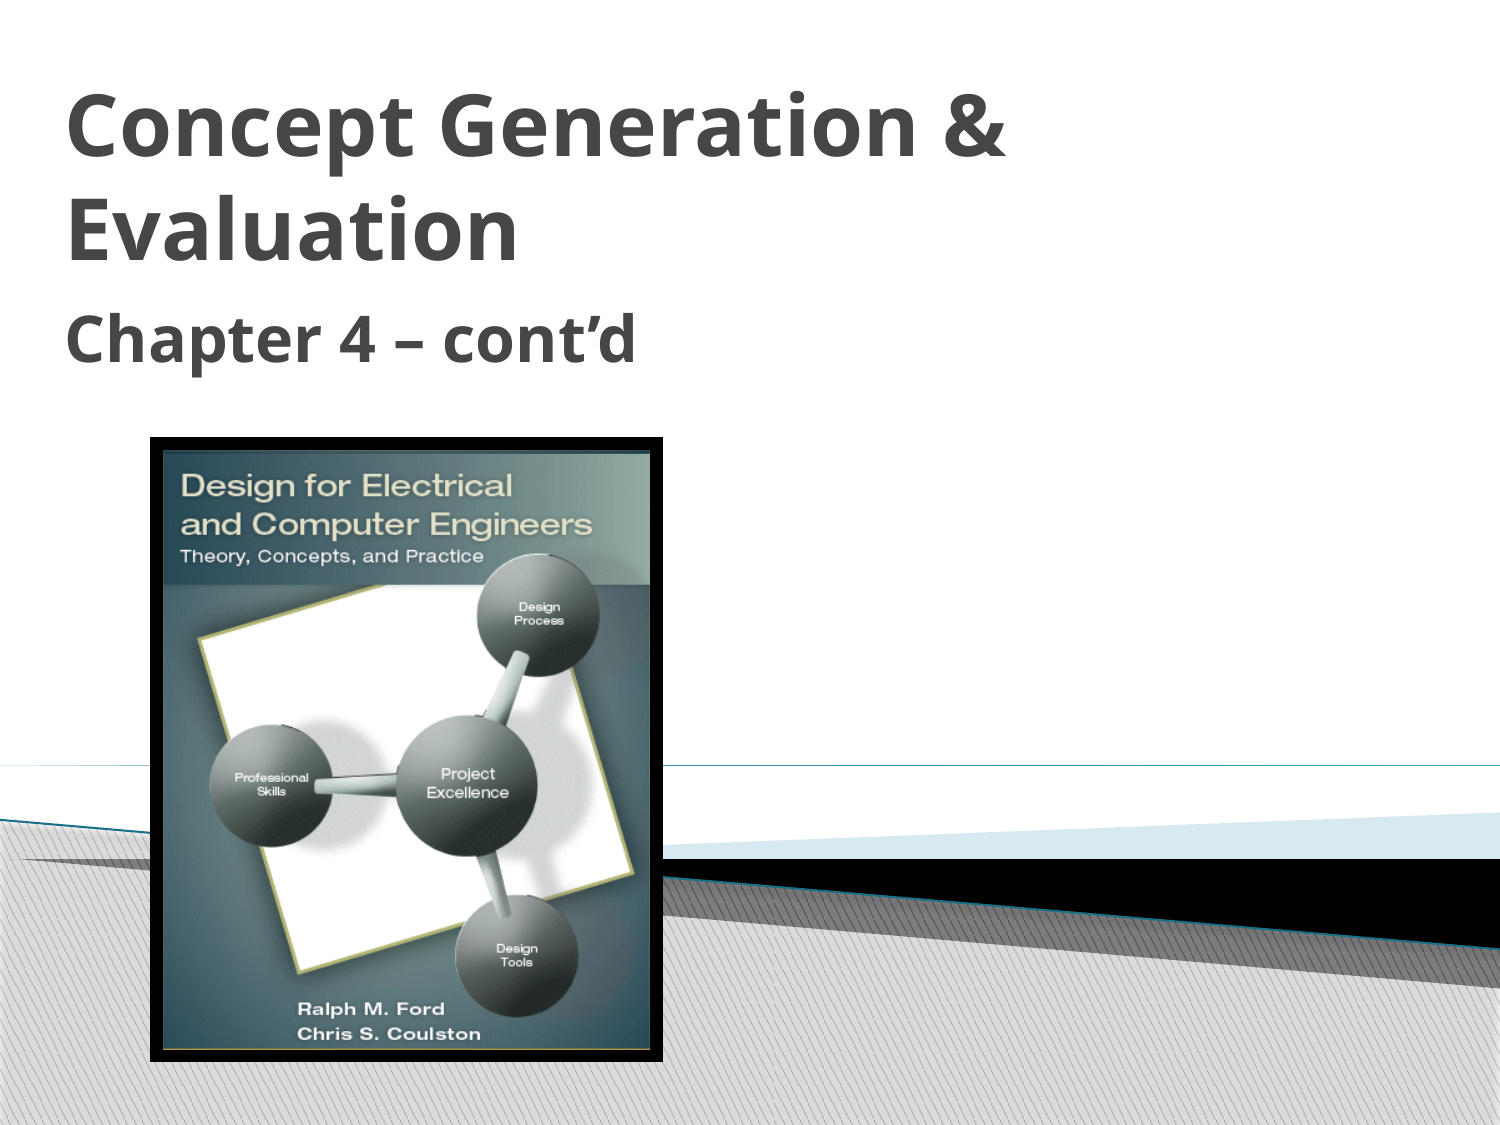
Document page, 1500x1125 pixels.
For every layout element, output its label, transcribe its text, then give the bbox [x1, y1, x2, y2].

picture [5, 859, 150, 871]
title Concept Generation & Evaluation Chapter 4 – cont’d [50, 62, 1475, 388]
picture [162, 449, 651, 1051]
picture [663, 879, 1500, 989]
